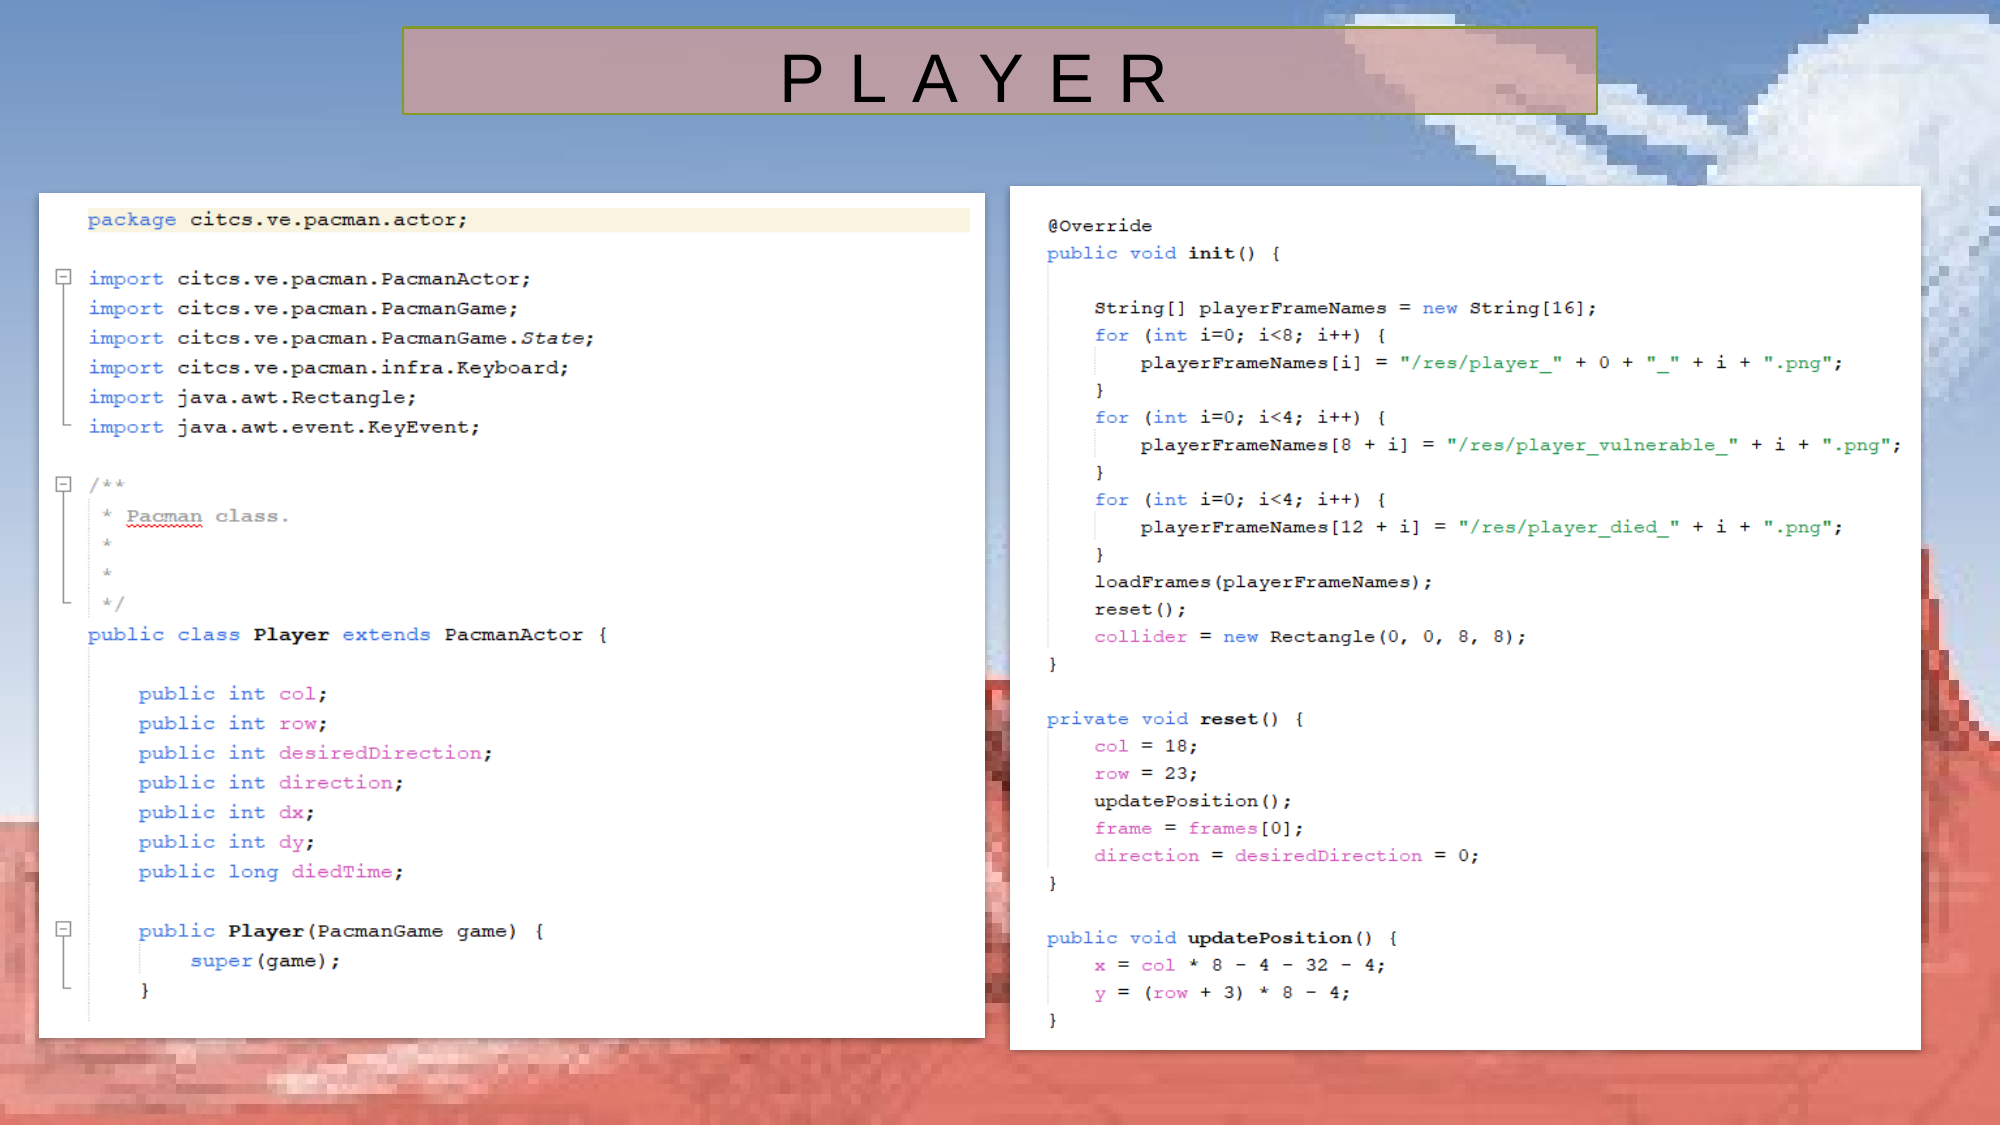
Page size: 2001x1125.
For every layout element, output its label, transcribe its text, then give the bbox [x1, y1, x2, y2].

picture [53, 207, 971, 1024]
text_box PLAYER [777, 31, 1223, 116]
text_box [402, 27, 1598, 114]
picture [1024, 200, 1907, 1036]
text_box [0, 0, 2000, 1125]
